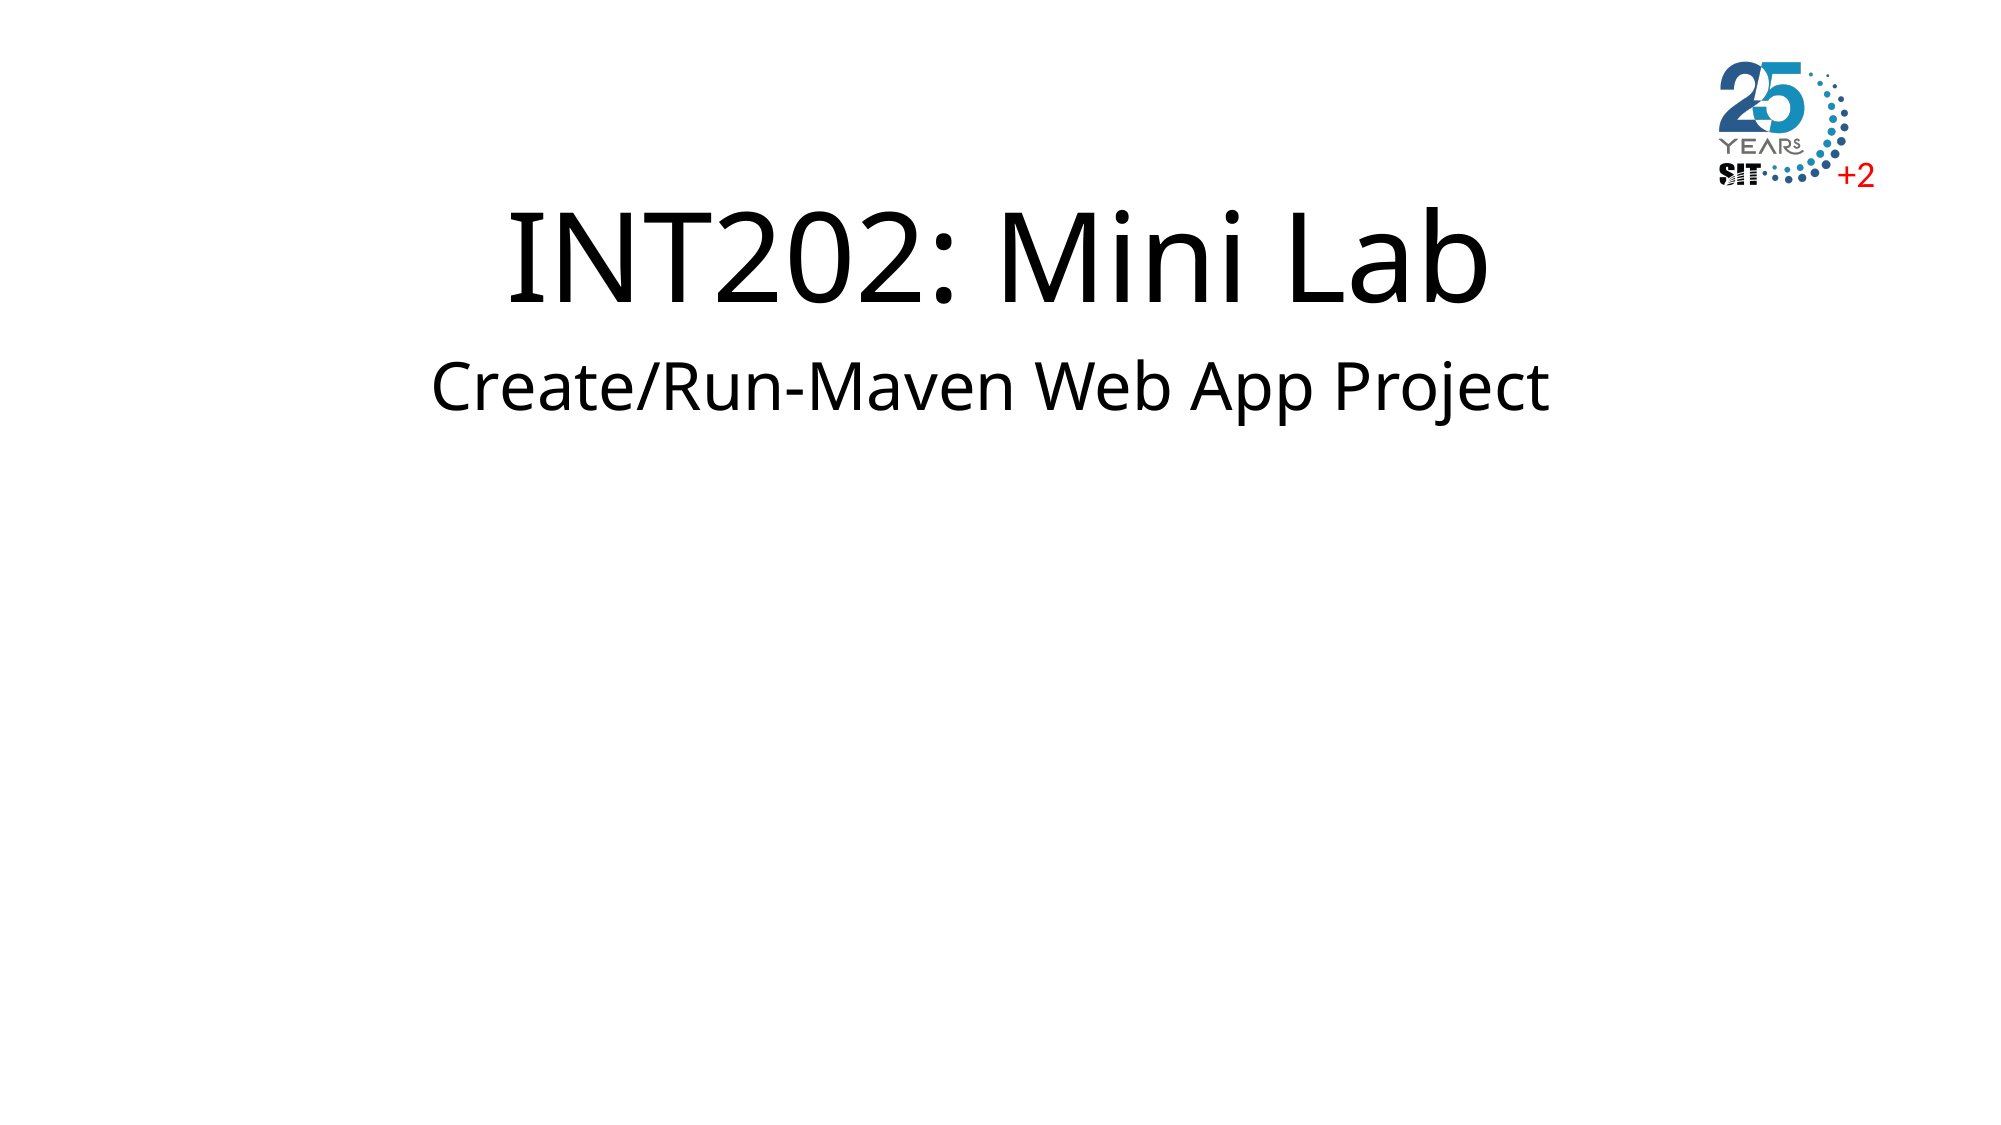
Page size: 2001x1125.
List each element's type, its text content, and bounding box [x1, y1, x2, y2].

text_box Create/Run-Maven Web App Project [249, 336, 1750, 433]
title INT202: Mini Lab [249, 184, 1750, 336]
picture [1677, 39, 1863, 192]
